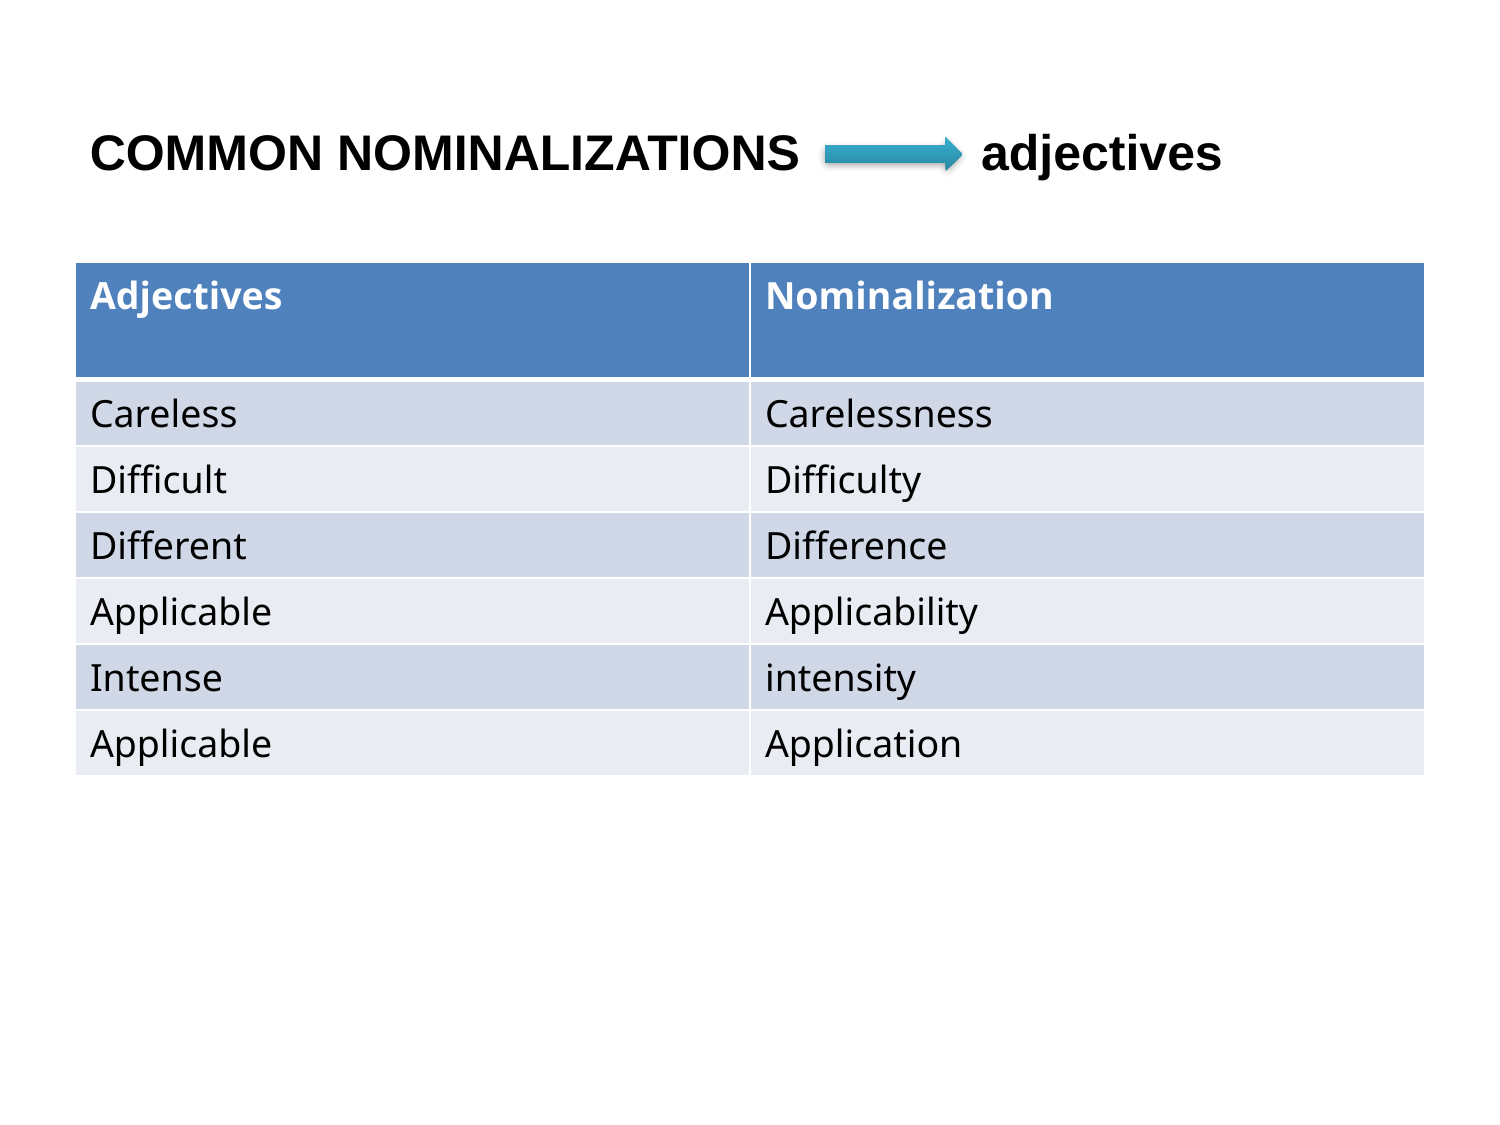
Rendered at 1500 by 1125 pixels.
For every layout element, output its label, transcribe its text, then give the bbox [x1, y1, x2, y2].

table_cell Different [76, 513, 749, 577]
table_cell Difference [751, 513, 1424, 577]
table_cell Applicable [76, 711, 749, 775]
table_cell Careless [76, 382, 749, 445]
table_cell Applicable [76, 579, 749, 643]
table_header Adjectives [76, 263, 749, 377]
text_box [824, 137, 963, 172]
table_header Nominalization [751, 263, 1424, 377]
table_cell Applicability [751, 579, 1424, 643]
table_cell Difficult [76, 447, 749, 511]
table_cell Carelessness [751, 382, 1424, 445]
table_cell Application [751, 711, 1424, 775]
title COMMON NOMINALIZATIONS adjectives [75, 112, 1425, 205]
table_cell intensity [751, 645, 1424, 709]
table_cell Intense [76, 645, 749, 709]
table_cell Difficulty [751, 447, 1424, 511]
